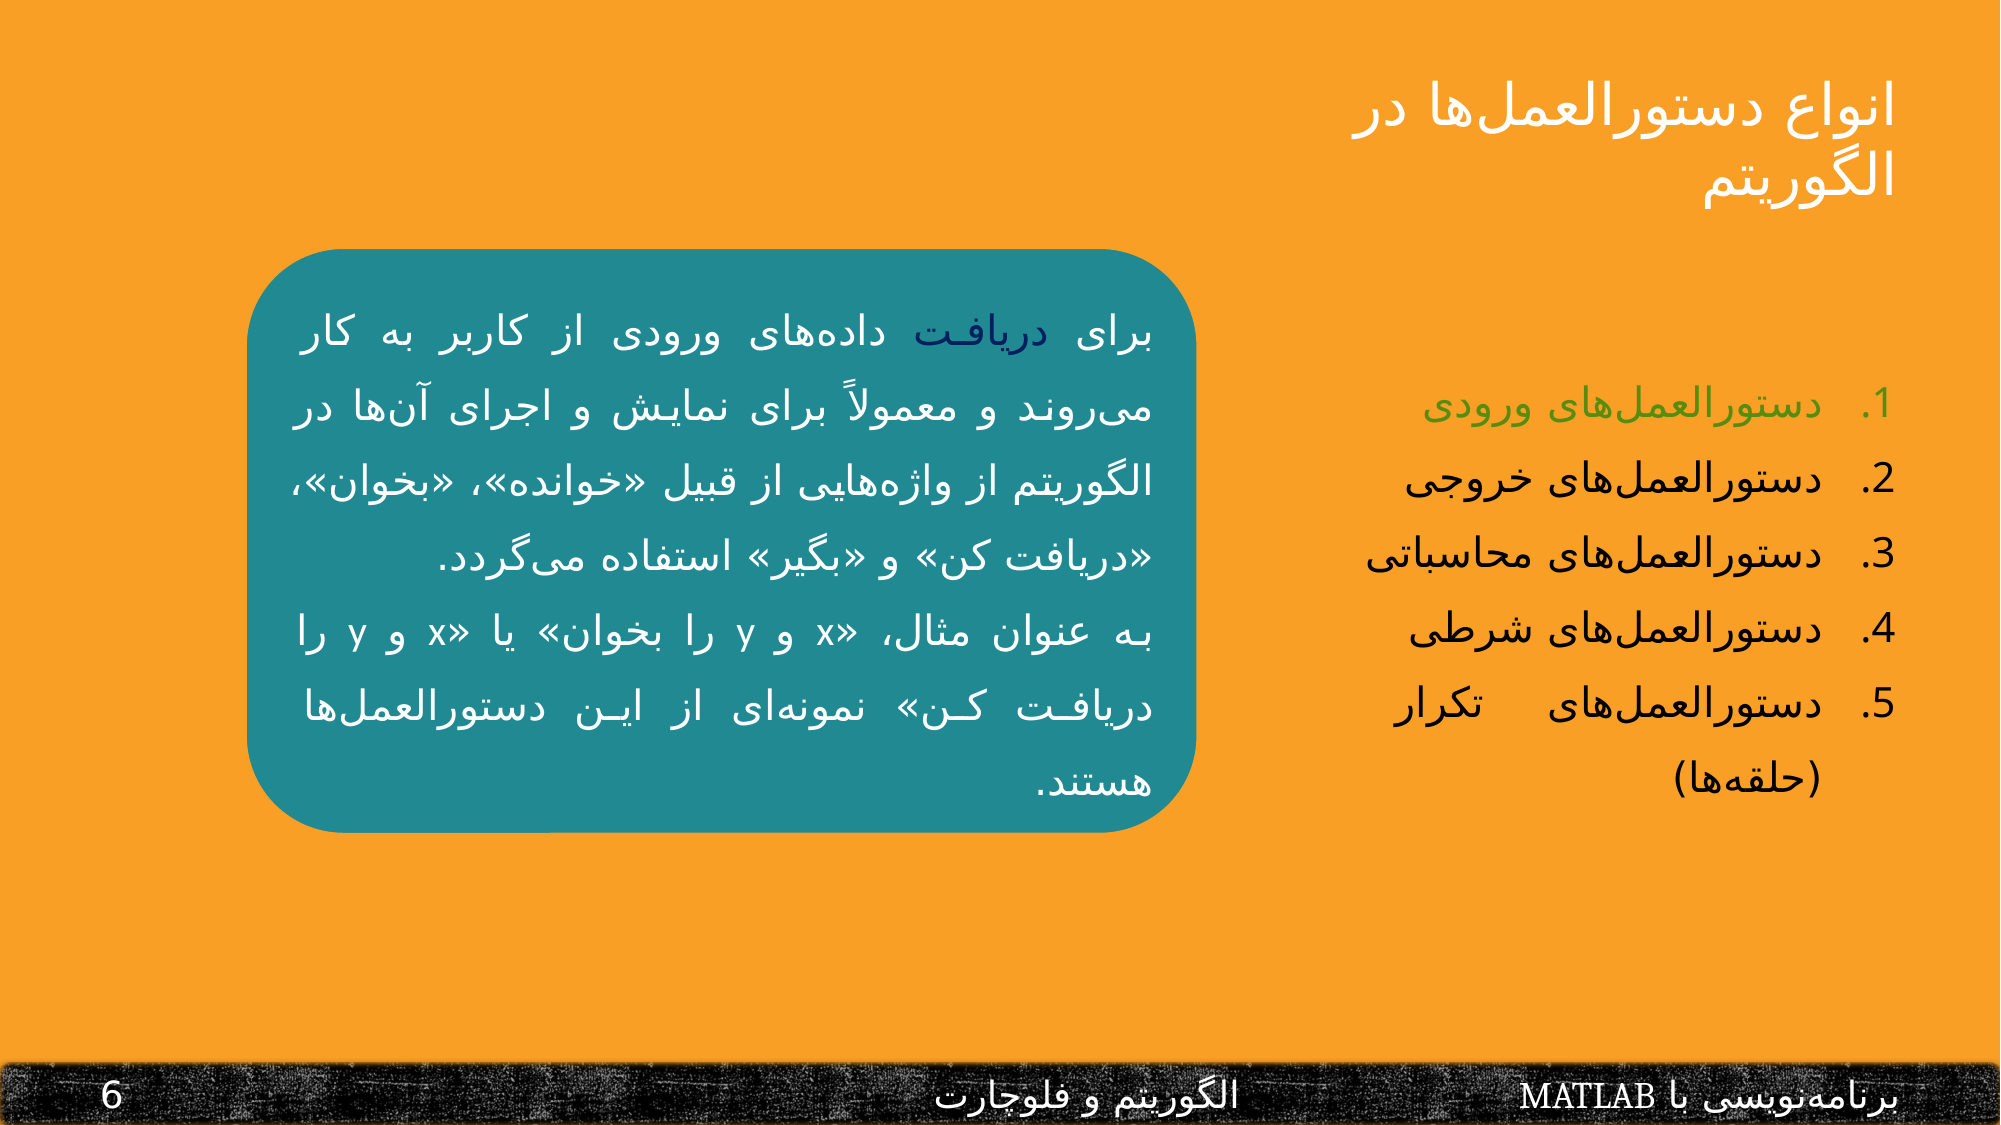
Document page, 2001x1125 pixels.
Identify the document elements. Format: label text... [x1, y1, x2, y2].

text_box انواع دستورالعمل‌ها در الگوریتم [1237, 59, 1913, 215]
text_box برای دریافت داده‌های ورودی از کاربر به کار می‌روند و معمولاً برای نمایش و اجرای آن‌ها در الگوریتم از واژه‌هایی از قبیل «خوانده»، «بخوان»، «دریافت کن» و «بگیر» استفاده می‌گردد. به عنوان مثال، «x و y را بخوان» یا «x و y را دریافت کن» نمونه‌ای از این دستورالعمل‌ها هستند. [244, 246, 1199, 835]
text_box دستورالعمل‌های ورودی دستورالعمل‌های خروجی دستورالعمل‌های محاسباتی دستورالعمل‌های شرطی دستورالعمل‌های تکرار (حلقه‌ها) [1330, 343, 1913, 809]
text_box برنامه‌نویسی با MATLAB الگوریتم و فلوچارت 6 [7, 1070, 1996, 1121]
